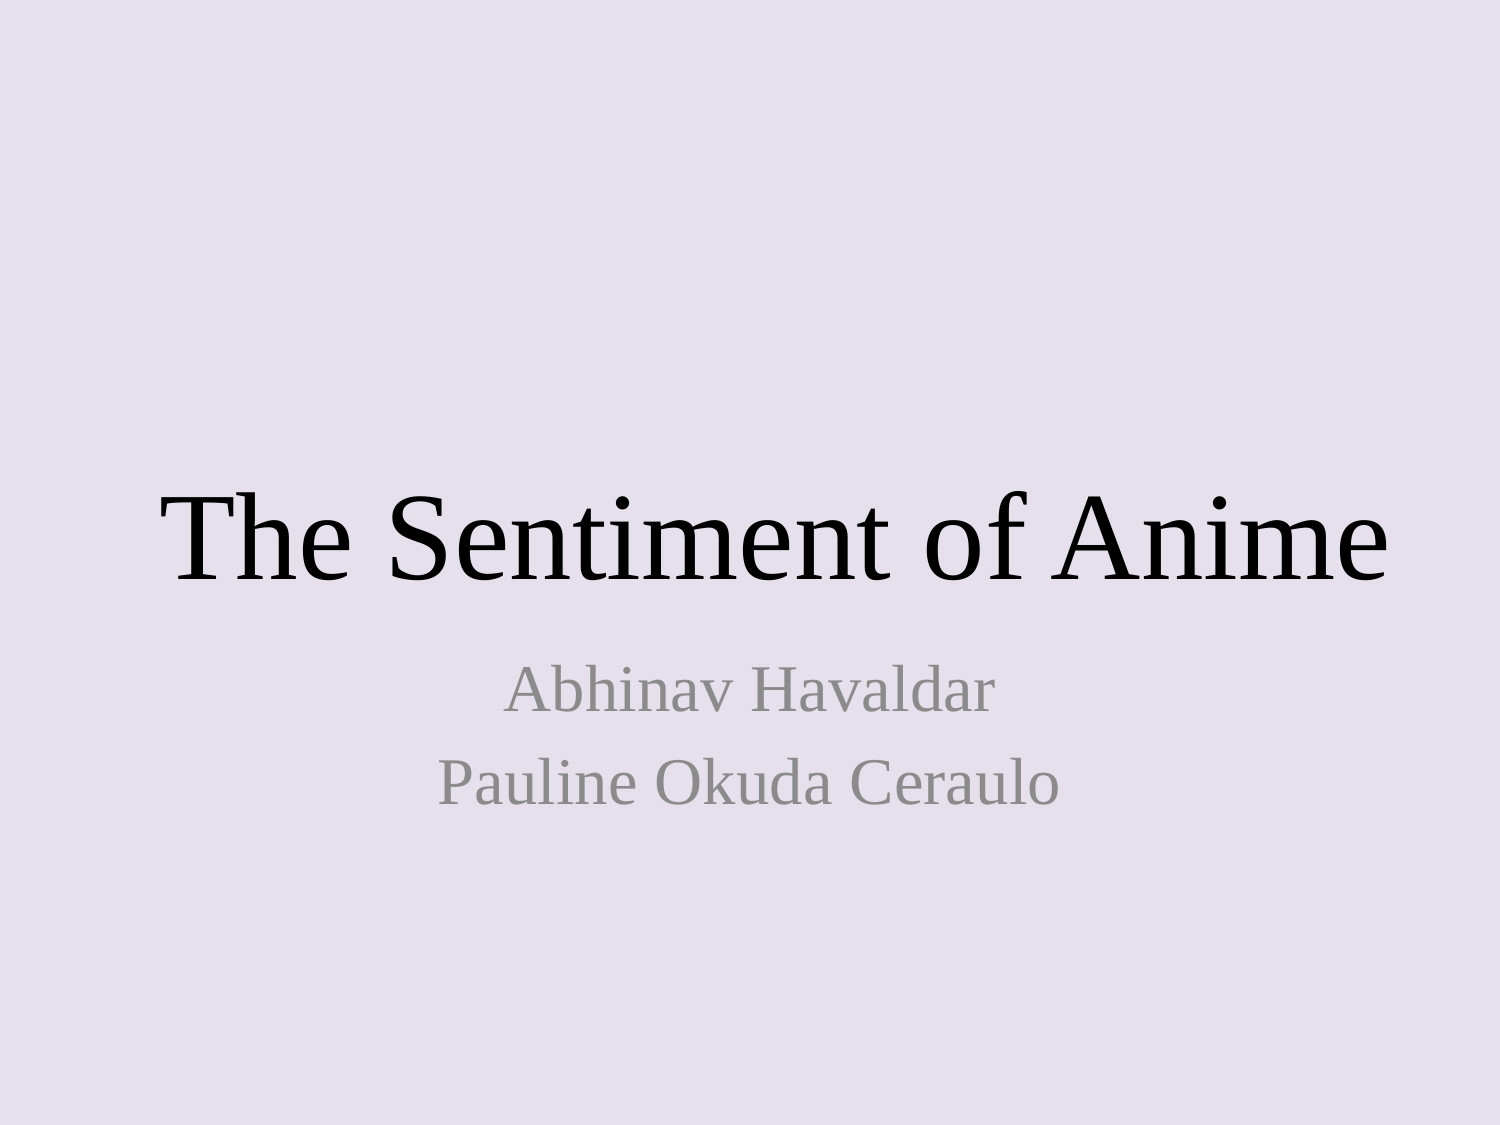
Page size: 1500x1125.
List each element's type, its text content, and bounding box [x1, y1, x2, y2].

title The Sentiment of Anime [138, 408, 1414, 650]
subtitle Abhinav Havaldar Pauline Okuda Ceraulo [225, 637, 1275, 925]
